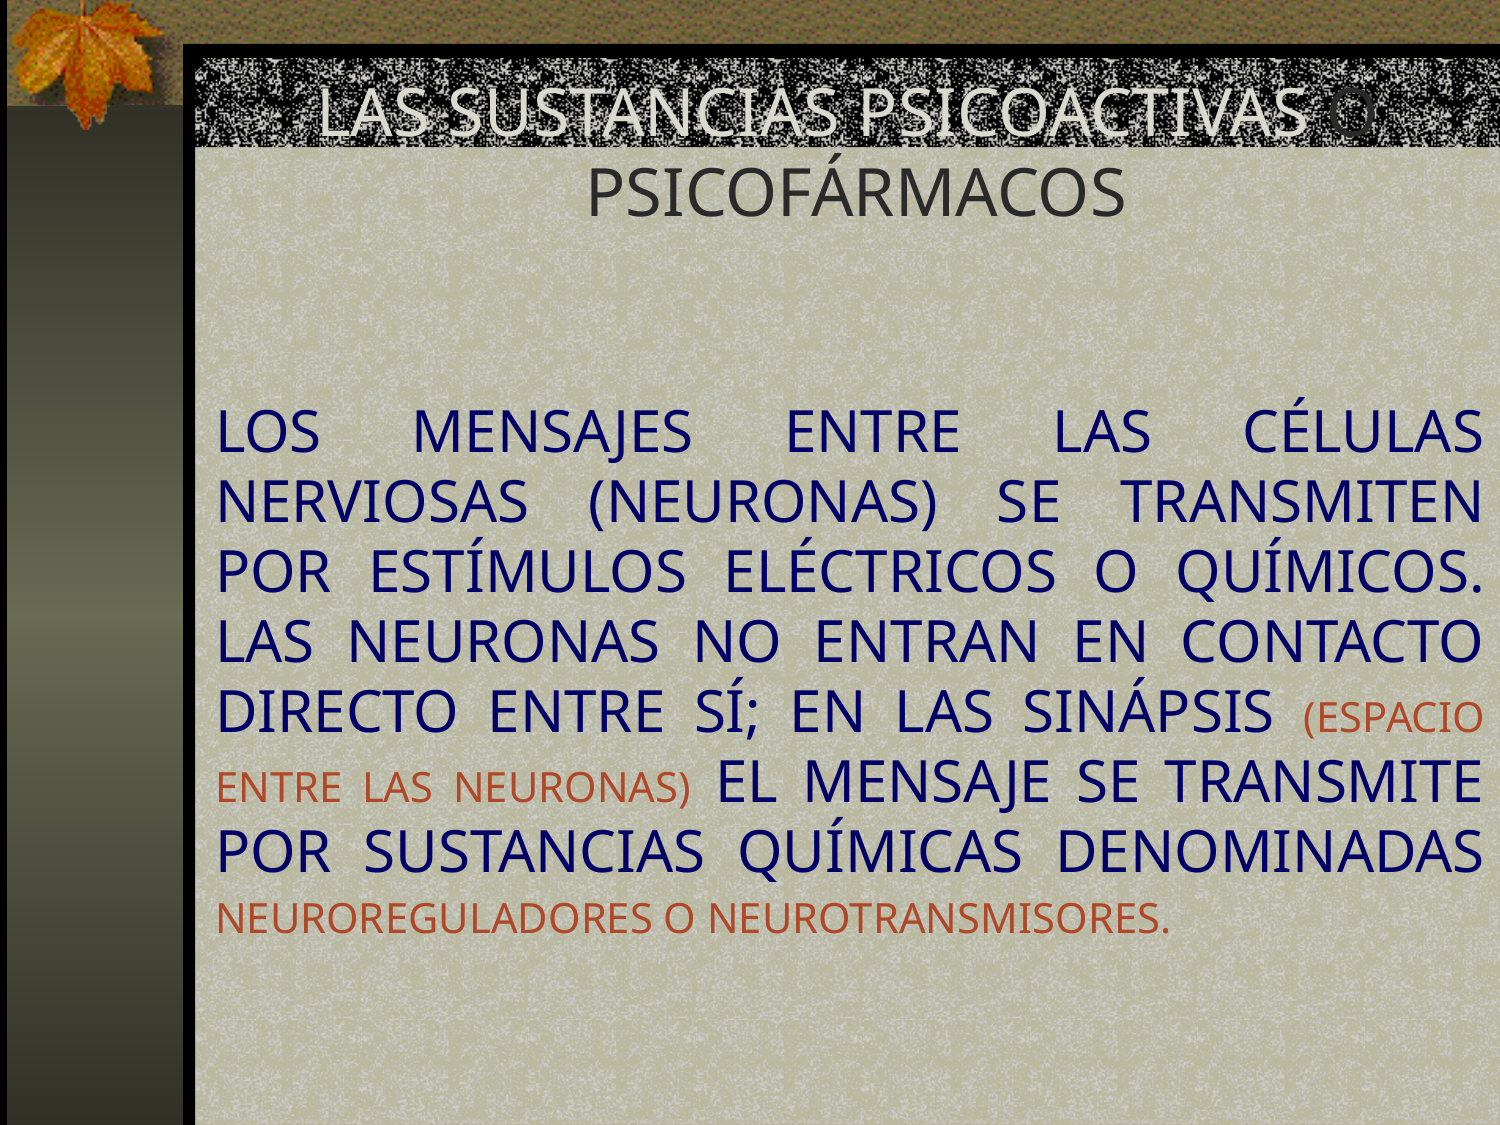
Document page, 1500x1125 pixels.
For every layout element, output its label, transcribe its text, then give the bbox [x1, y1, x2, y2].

picture [7, 0, 1500, 130]
picture [196, 58, 1500, 1124]
title LOS MENSAJES ENTRE LAS CÉLULAS NERVIOSAS (NEURONAS) SE TRANSMITEN POR ESTÍMULOS ELÉCTRICOS O QUÍMICOS. LAS NEURONAS NO ENTRAN EN CONTACTO DIRECTO ENTRE SÍ; EN LAS SINÁPSIS (ESPACIO ENTRE LAS NEURONAS) EL MENSAJE SE TRANSMITE POR SUSTANCIAS QUÍMICAS DENOMINADAS NEUROREGULADORES O NEUROTRANSMISORES. [200, 262, 1500, 1075]
text_box LAS SUSTANCIAS PSICOACTIVAS O PSICOFÁRMACOS [212, 62, 1500, 238]
